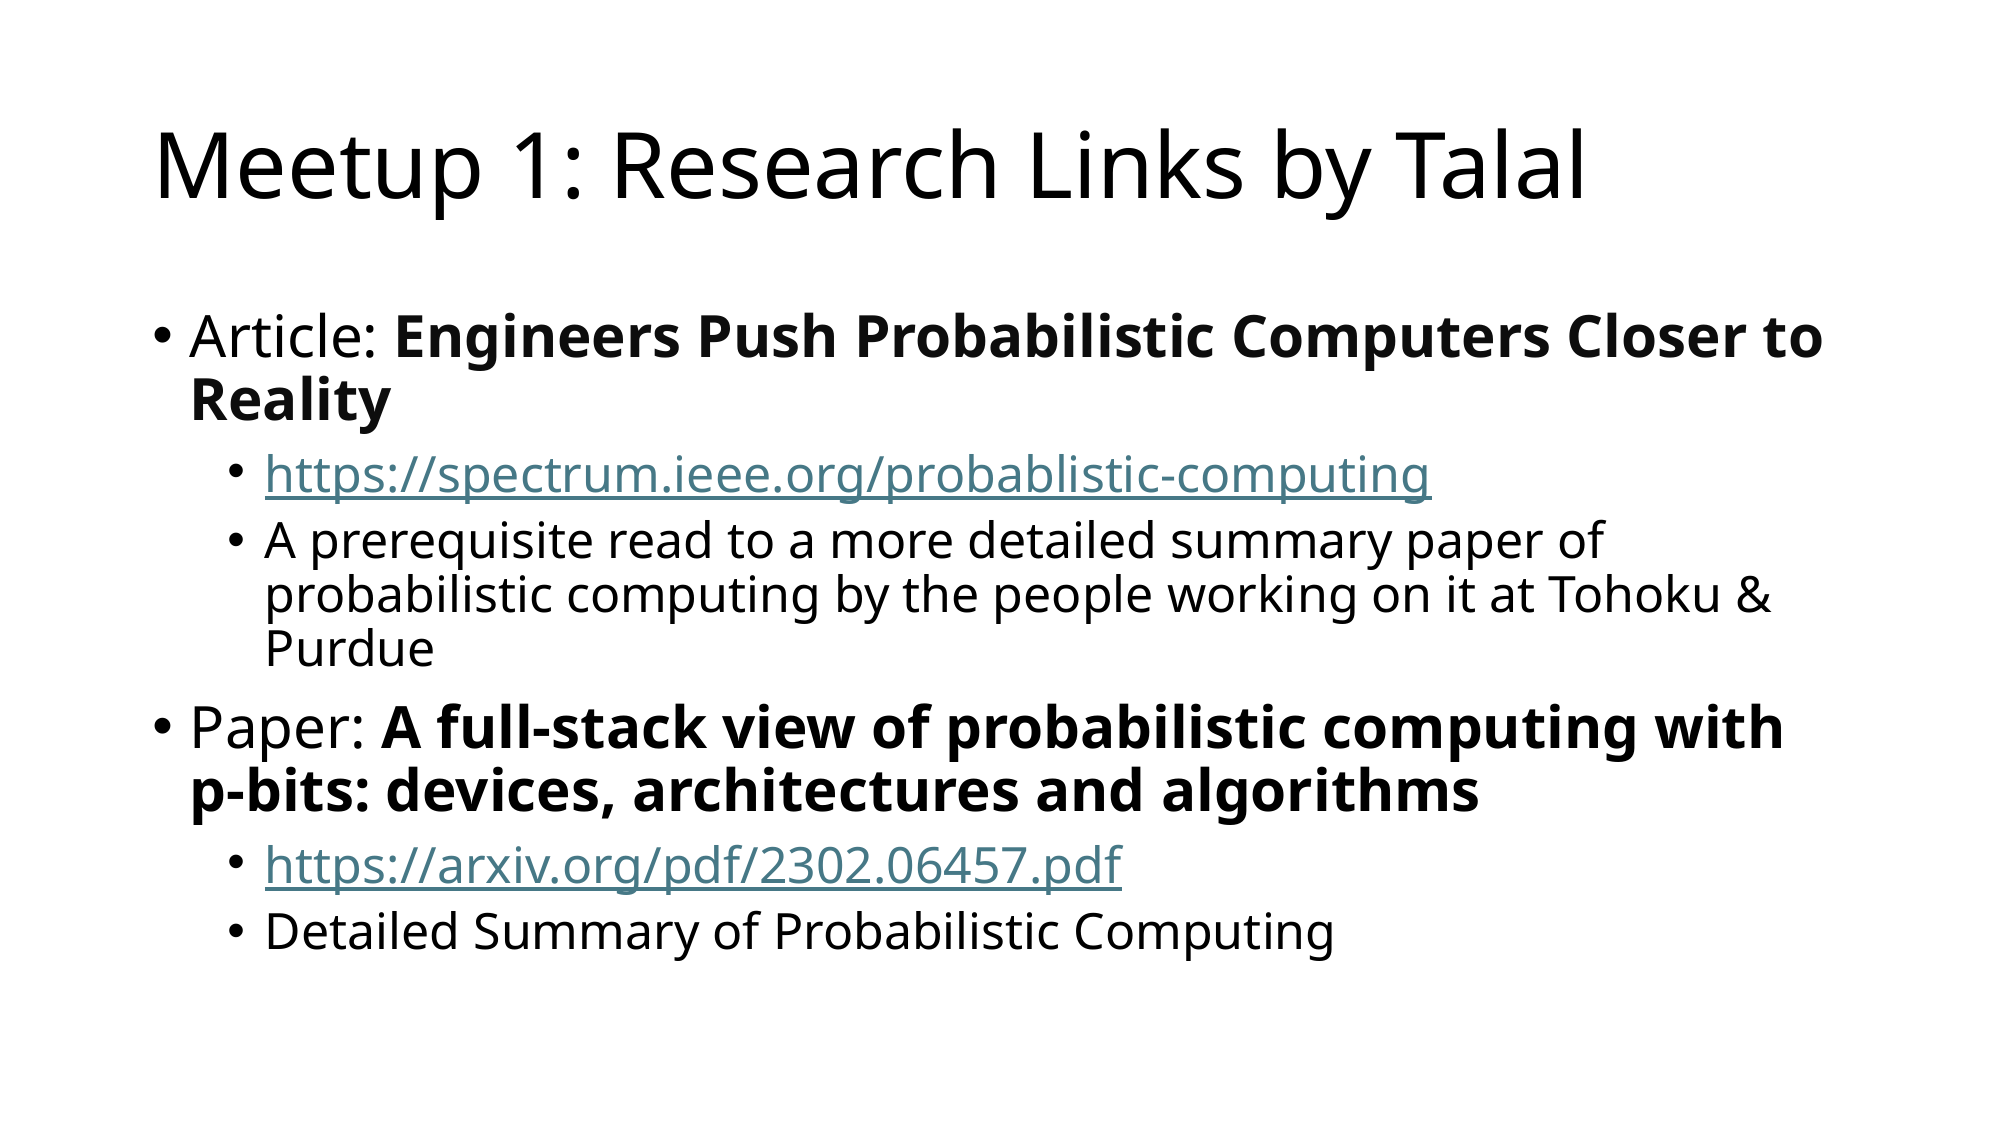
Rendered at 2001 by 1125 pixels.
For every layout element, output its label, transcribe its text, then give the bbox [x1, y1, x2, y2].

list Article: Engineers Push Probabilistic Computers Closer to Reality https://spectrum.ieee.org/probablistic-computing A prerequisite read to a more detailed summary paper of probabilistic computing by the people working on it at Tohoku & Purdue Paper: A full-stack view of probabilistic computing with p-bits: devices, architectures and algorithms https://arxiv.org/pdf/2302.06457.pdf Detailed Summary of Probabilistic Computing [137, 299, 1863, 1014]
title Meetup 1: Research Links by Talal [137, 59, 1863, 278]
